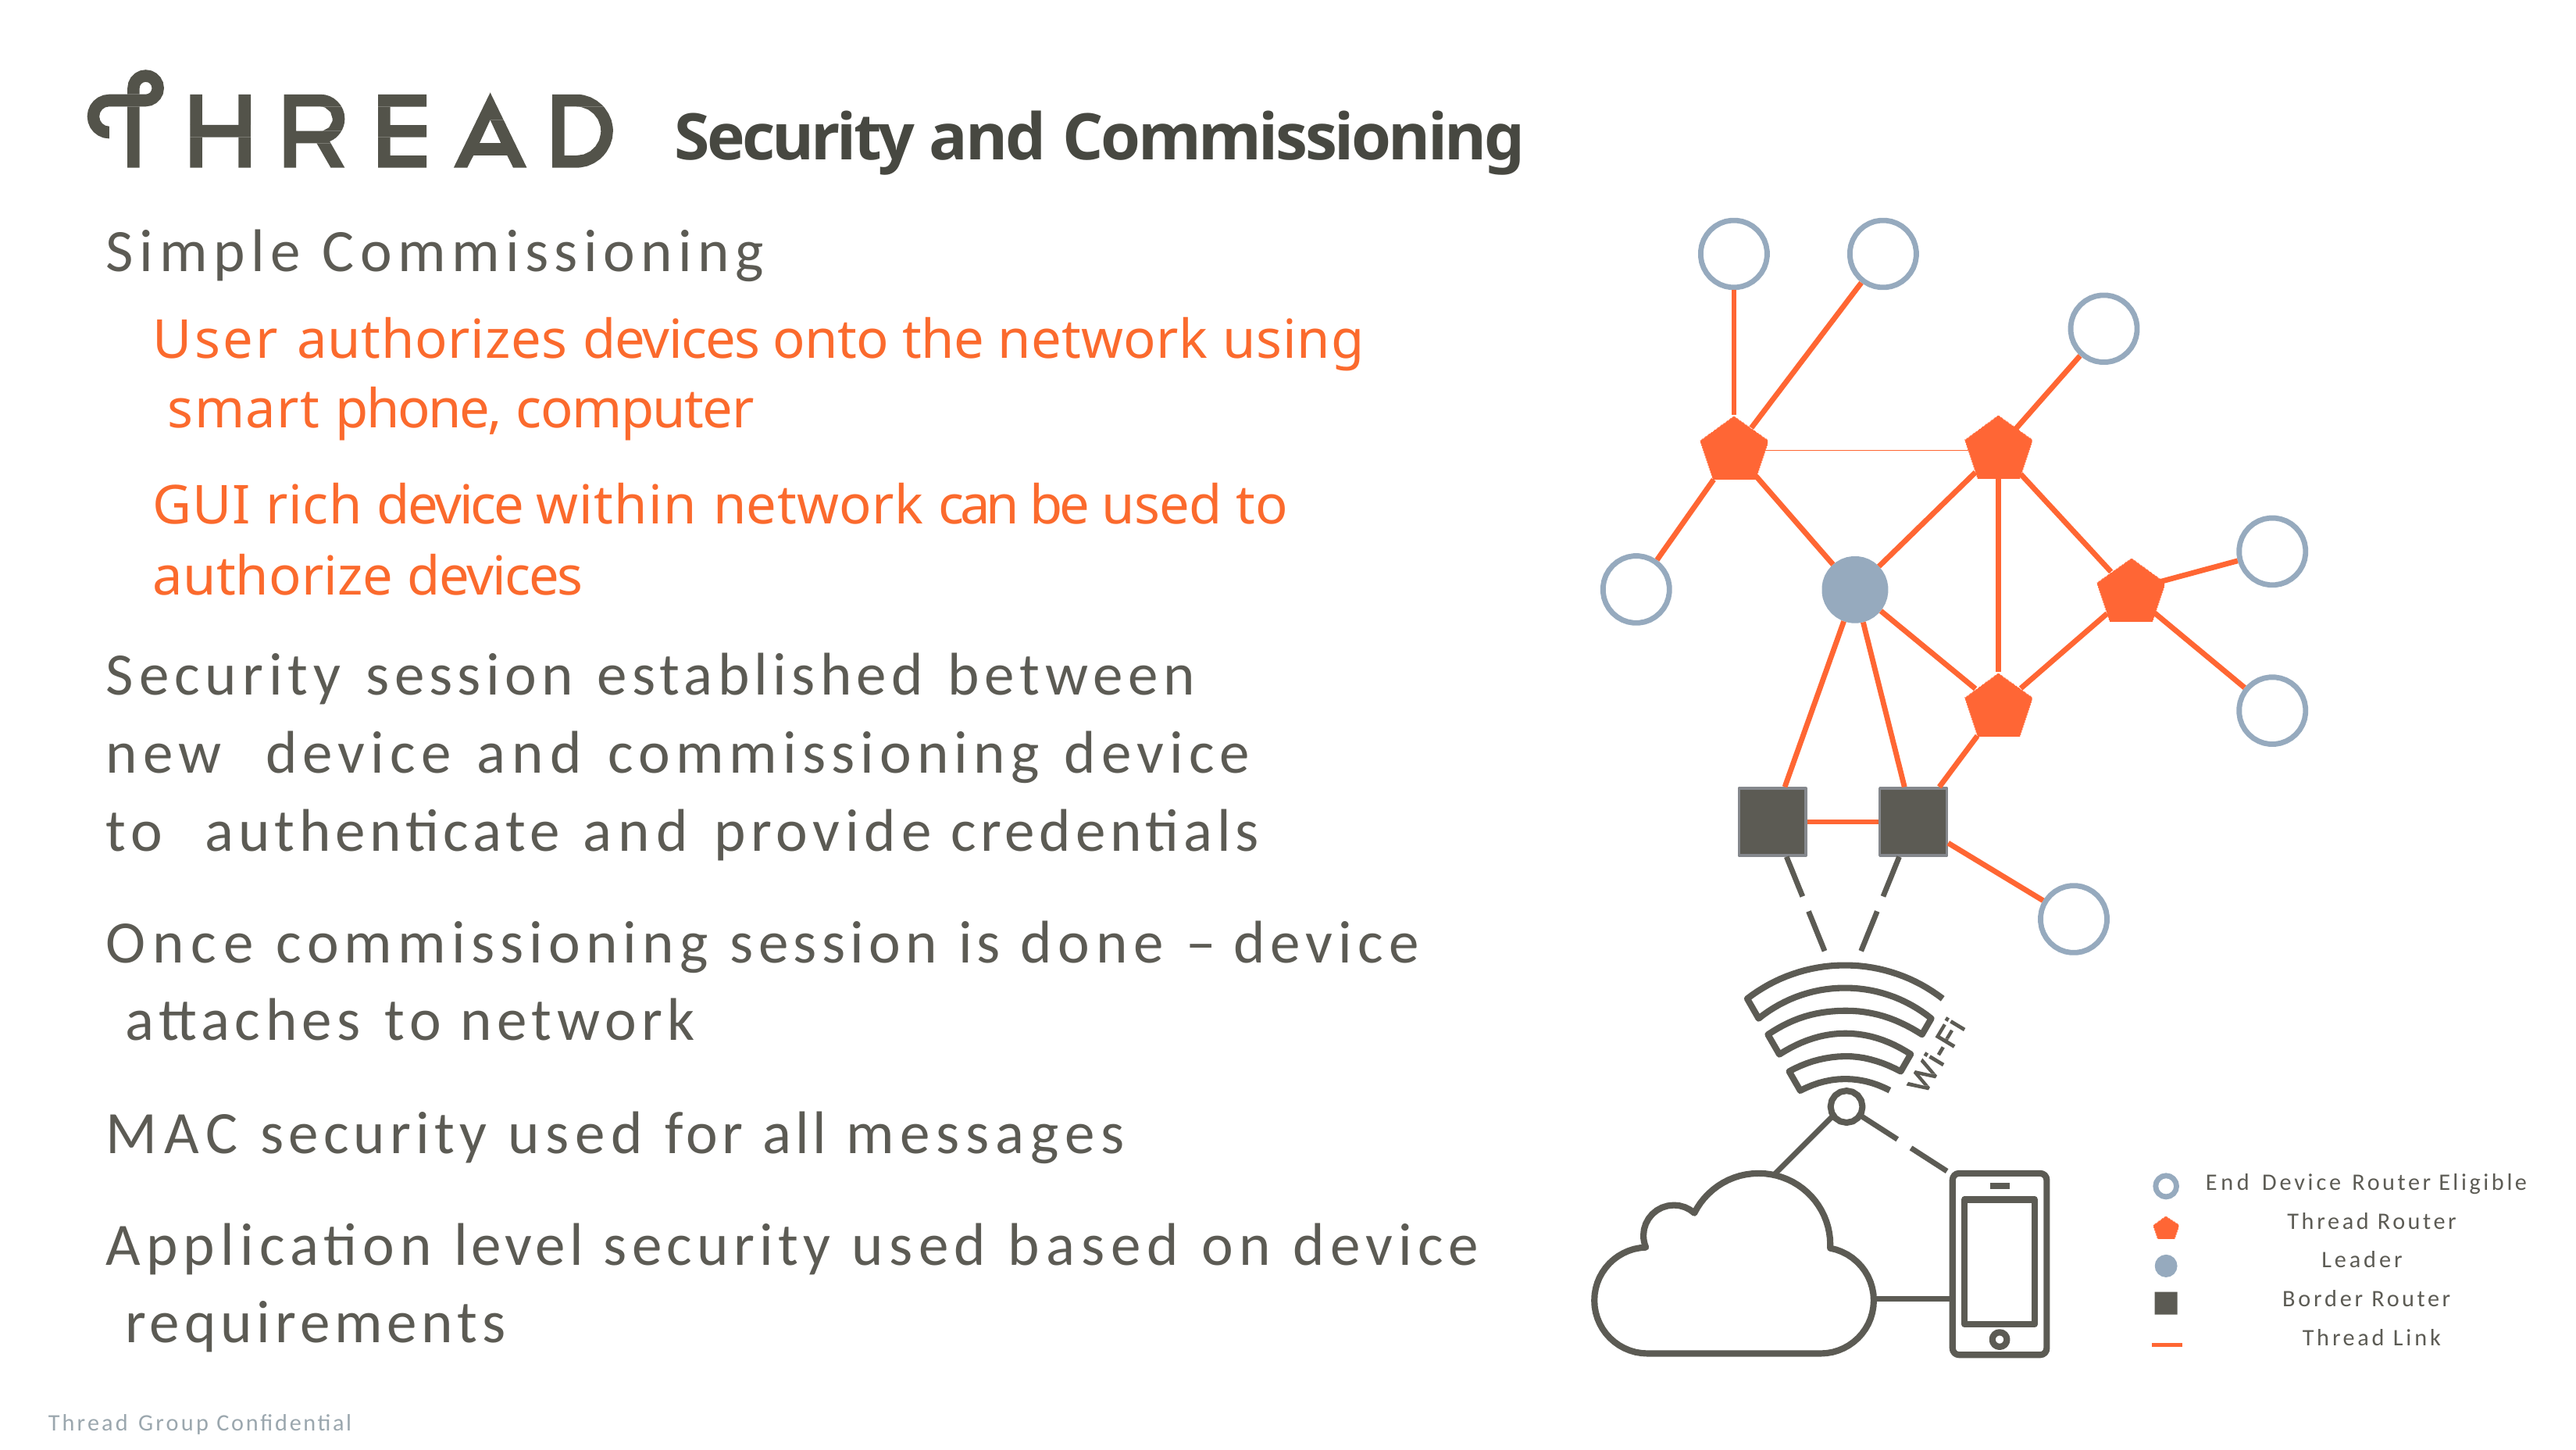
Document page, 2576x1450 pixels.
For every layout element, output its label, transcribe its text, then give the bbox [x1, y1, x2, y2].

text_box [284, 94, 345, 168]
text_box [378, 107, 391, 126]
text_box End Device Router Eligible Thread Router Leader Border Router Thread Link [2203, 1155, 2531, 1351]
text_box [1821, 556, 1889, 623]
text_box [1879, 788, 1947, 856]
text_box [378, 155, 427, 168]
text_box [1850, 220, 1917, 288]
text_box [190, 138, 202, 168]
text_box [238, 94, 252, 125]
text_box [87, 70, 165, 168]
text_box [1700, 415, 1768, 480]
text_box [2071, 295, 2138, 362]
text_box [1936, 1046, 1945, 1056]
text_box [378, 125, 427, 138]
text_box [2096, 557, 2165, 622]
text_box [2239, 518, 2306, 585]
text_box [238, 137, 252, 168]
text_box [552, 94, 613, 168]
text_box [378, 94, 427, 107]
text_box [2155, 1175, 2177, 1197]
text_box [1964, 672, 2032, 737]
text_box [1952, 1173, 2047, 1355]
text_box [1923, 1052, 1929, 1057]
text_box [2040, 885, 2107, 953]
text_box [2154, 1254, 2178, 1277]
text_box [453, 92, 527, 168]
text_box [1746, 965, 1943, 1091]
title Security and Commissioning [124, 63, 2452, 338]
text_box [1935, 1023, 1956, 1048]
text_box [2239, 677, 2306, 745]
text_box [190, 124, 251, 138]
text_box [1950, 1020, 1966, 1032]
text_box Simple Commissioning User authorizes devices onto the network using smart phone, computer GUI rich device within network can be used to authorize devices Security session established between new device and commissioning device to authenticate and provide credentials Once commissioning session is done – device attaches to network MAC security used for all messages Application level security used based on device requirements [104, 211, 1498, 1355]
footer Thread Group Confidential [46, 1410, 362, 1450]
text_box [1944, 1016, 1950, 1022]
text_box [1594, 1173, 1874, 1354]
text_box [1603, 555, 1670, 623]
text_box [1739, 788, 1807, 856]
text_box [2154, 1291, 2178, 1315]
text_box [190, 94, 202, 125]
text_box [1928, 1055, 1945, 1067]
text_box [1830, 1091, 1863, 1123]
text_box [1964, 414, 2032, 479]
text_box [1906, 1058, 1938, 1091]
text_box [378, 138, 391, 156]
text_box [2153, 1215, 2179, 1240]
text_box [1700, 220, 1768, 288]
